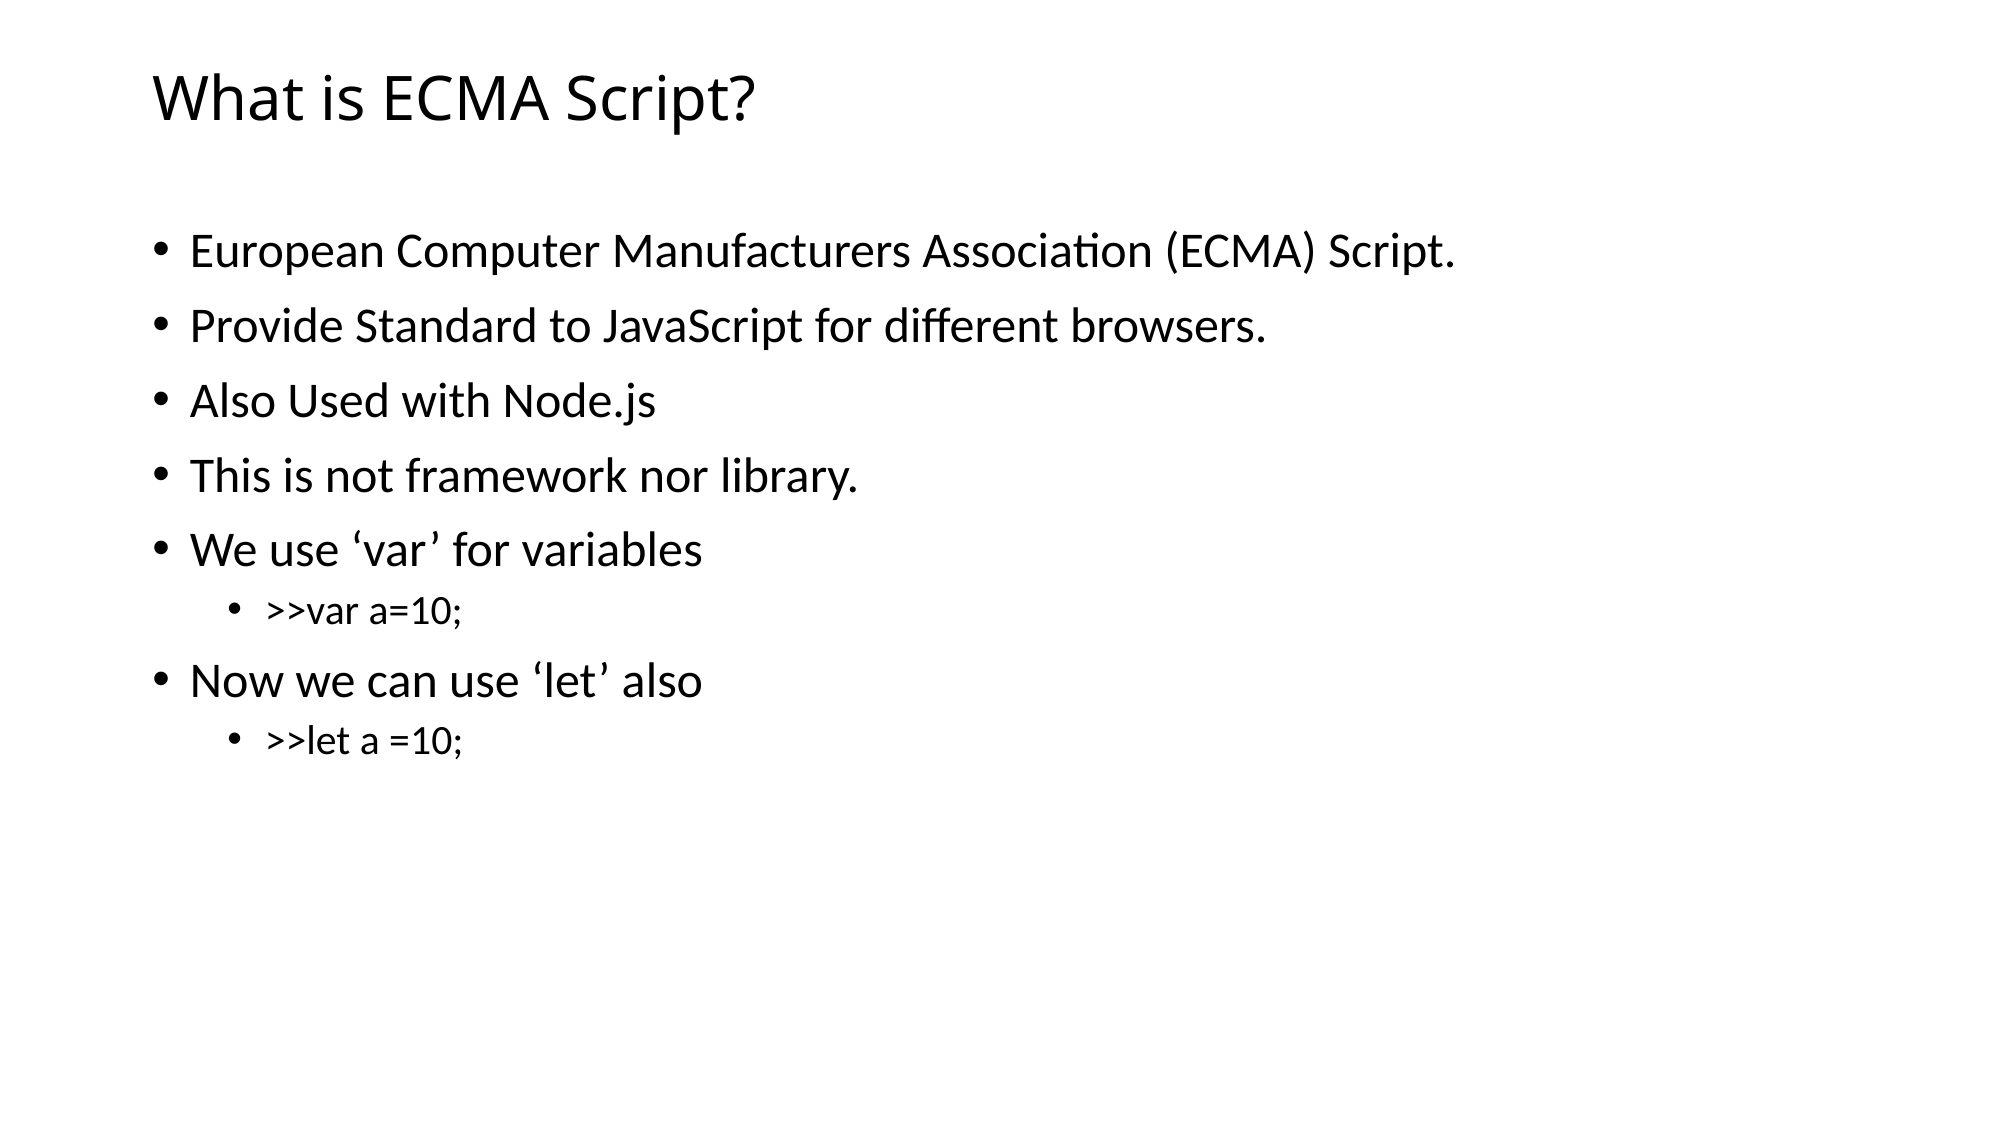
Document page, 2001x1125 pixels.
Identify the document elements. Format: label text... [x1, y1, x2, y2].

list European Computer Manufacturers Association (ECMA) Script. Provide Standard to JavaScript for different browsers. Also Used with Node.js This is not framework nor library. We use ‘var’ for variables >>var a=10; Now we can use ‘let’ also >>let a =10; [137, 216, 1863, 1014]
title What is ECMA Script? [137, 59, 1863, 142]
